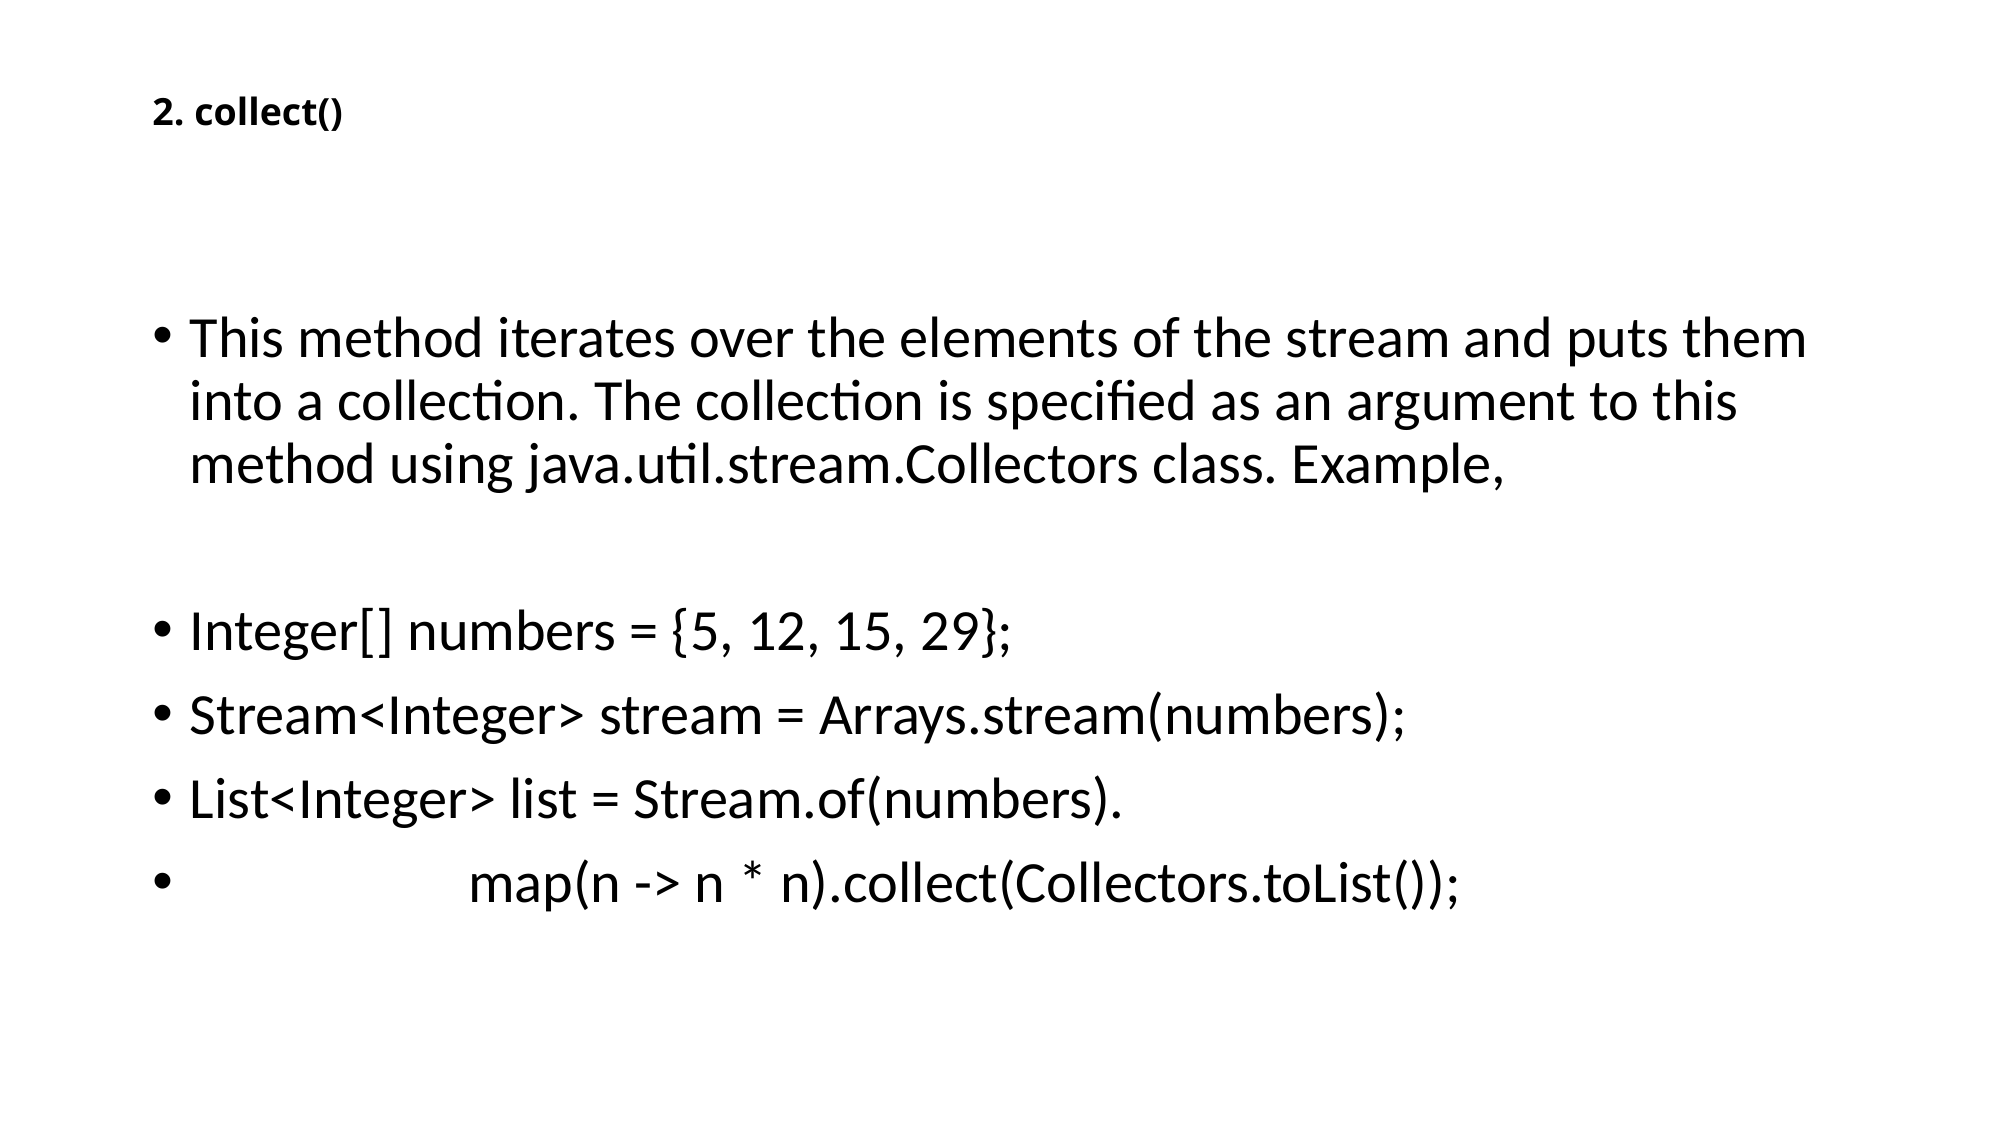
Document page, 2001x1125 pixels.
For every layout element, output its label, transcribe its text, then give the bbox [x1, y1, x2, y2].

list This method iterates over the elements of the stream and puts them into a collection. The collection is specified as an argument to this method using java.util.stream.Collectors class. Example, Integer[] numbers = {5, 12, 15, 29}; Stream<Integer> stream = Arrays.stream(numbers); List<Integer> list = Stream.of(numbers). map(n -> n * n).collect(Collectors.toList()); [137, 299, 1863, 1014]
title 2. collect() [137, 59, 1863, 278]
